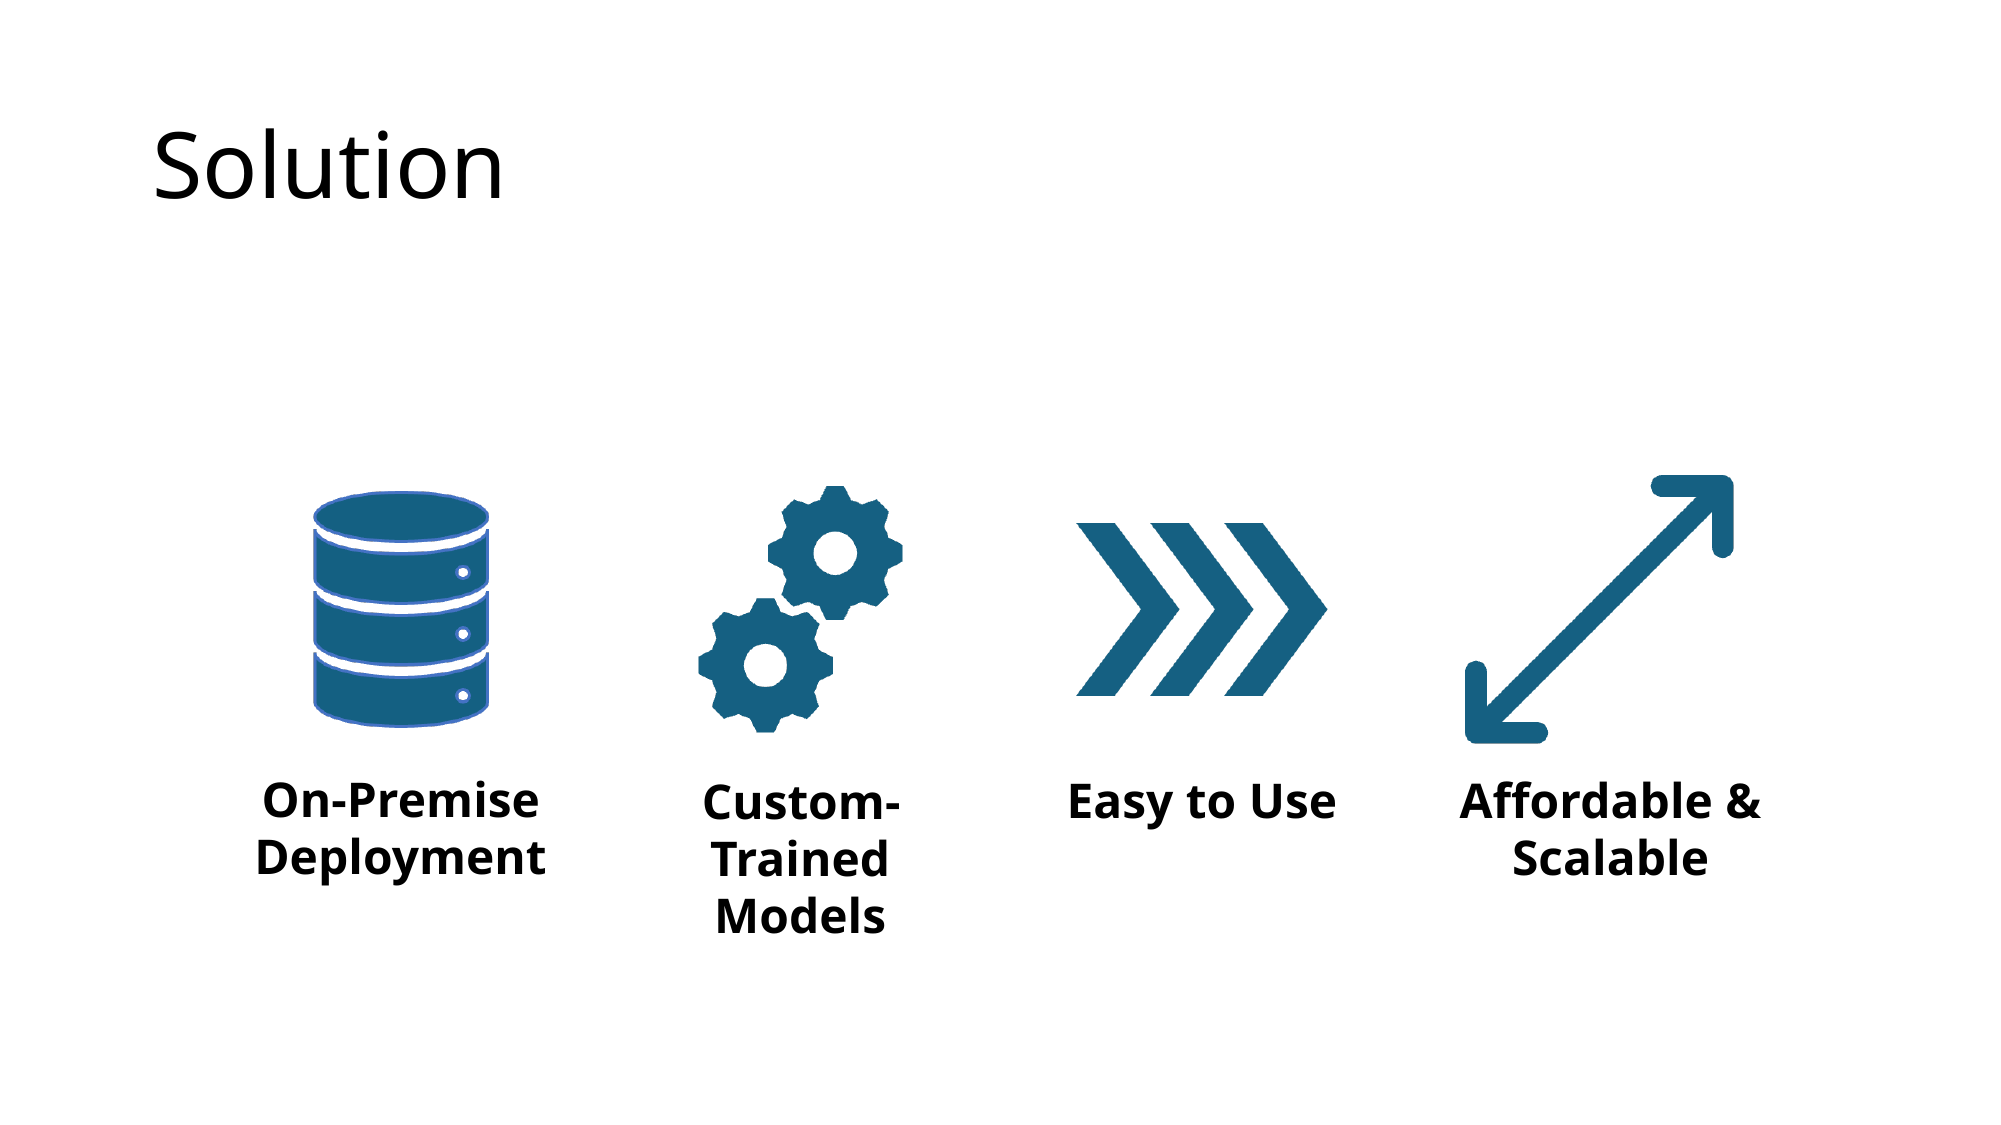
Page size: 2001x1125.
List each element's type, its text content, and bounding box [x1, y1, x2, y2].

title Solution [137, 59, 1863, 278]
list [136, 298, 1863, 1014]
